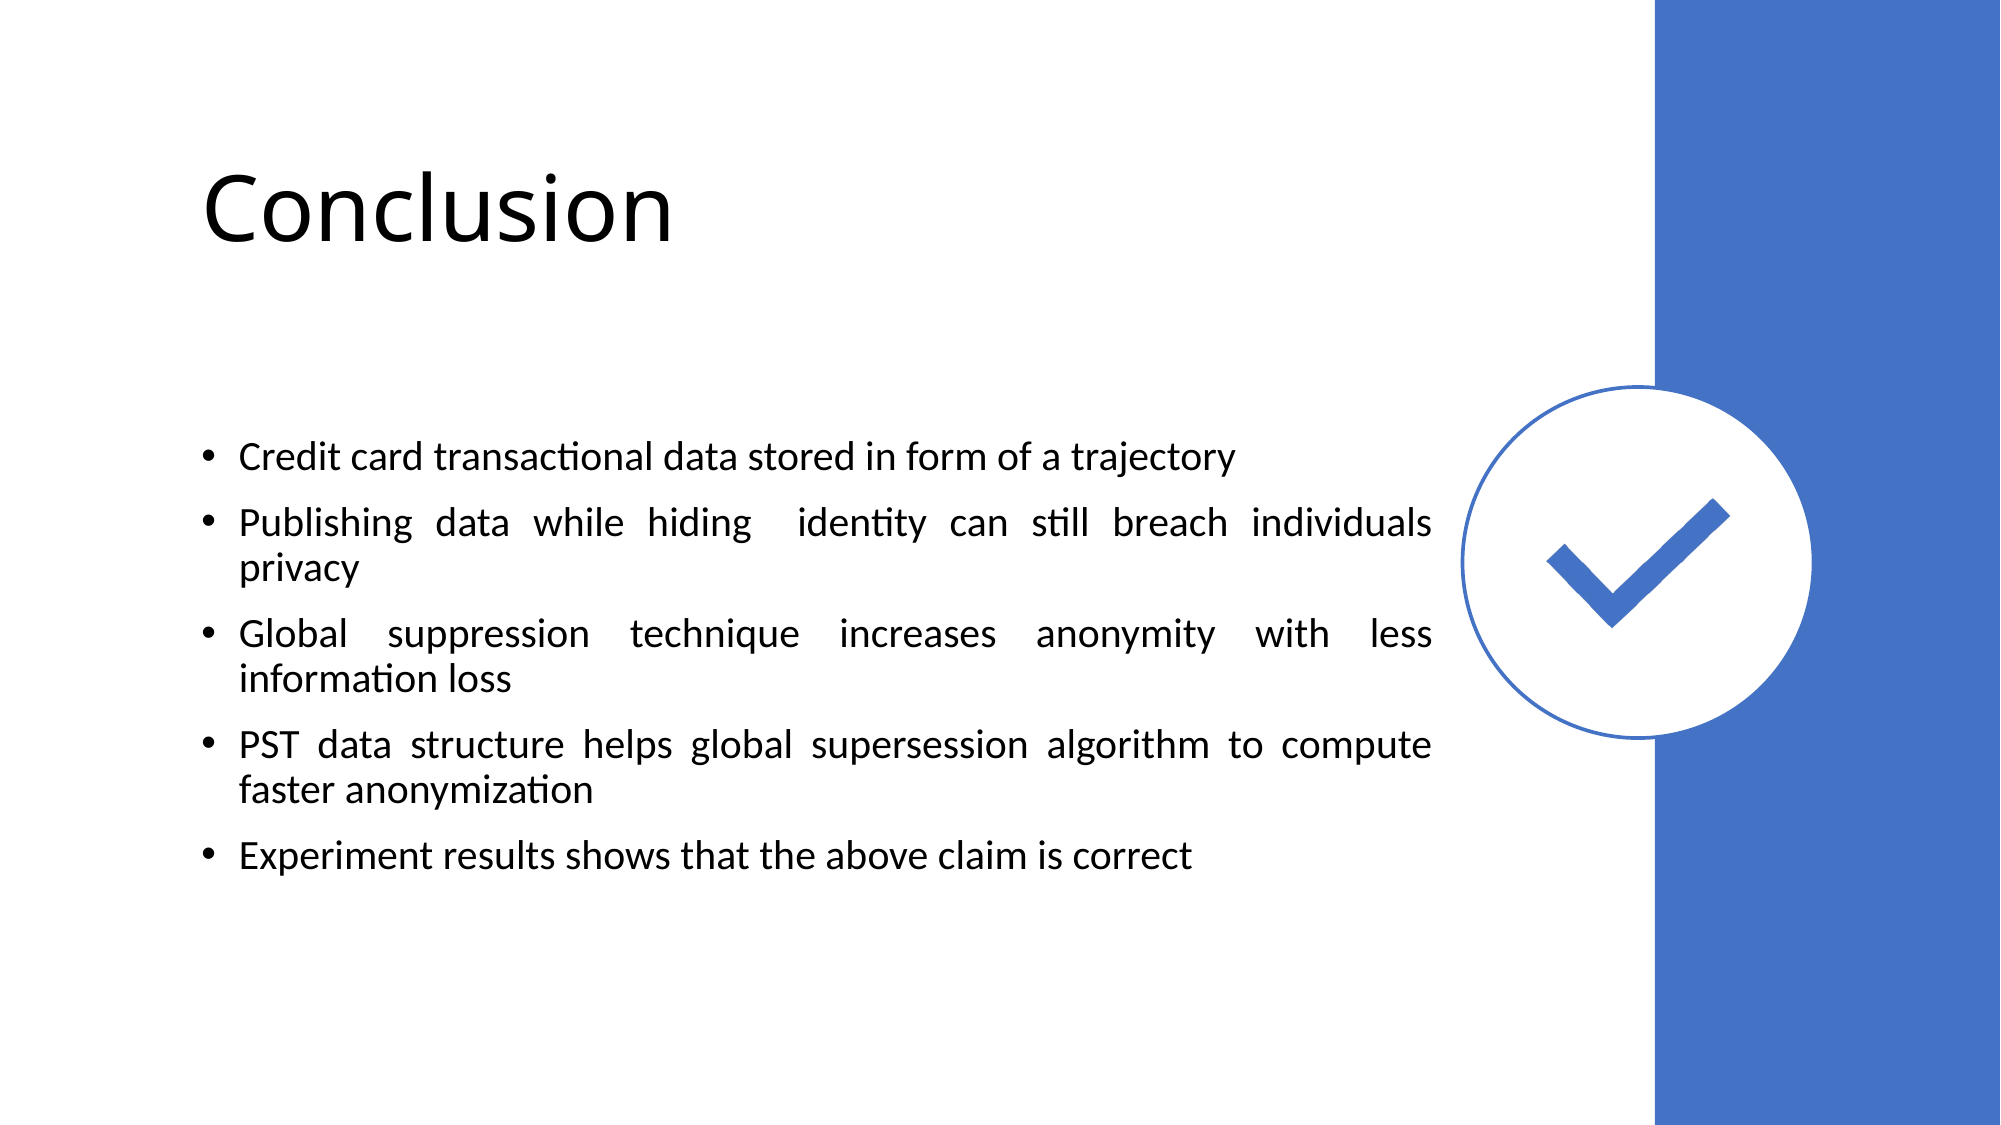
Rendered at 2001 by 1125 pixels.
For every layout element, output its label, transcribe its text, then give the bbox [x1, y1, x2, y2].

title Conclusion [186, 102, 1413, 321]
picture [1544, 468, 1732, 657]
text_box [1654, 0, 2000, 1125]
text_box [1461, 385, 1815, 740]
list Credit card transactional data stored in form of a trajectory Publishing data while hiding identity can still breach individuals privacy Global suppression technique increases anonymity with less information loss PST data structure helps global supersession algorithm to compute faster anonymization Experiment results shows that the above claim is correct [186, 373, 1449, 940]
